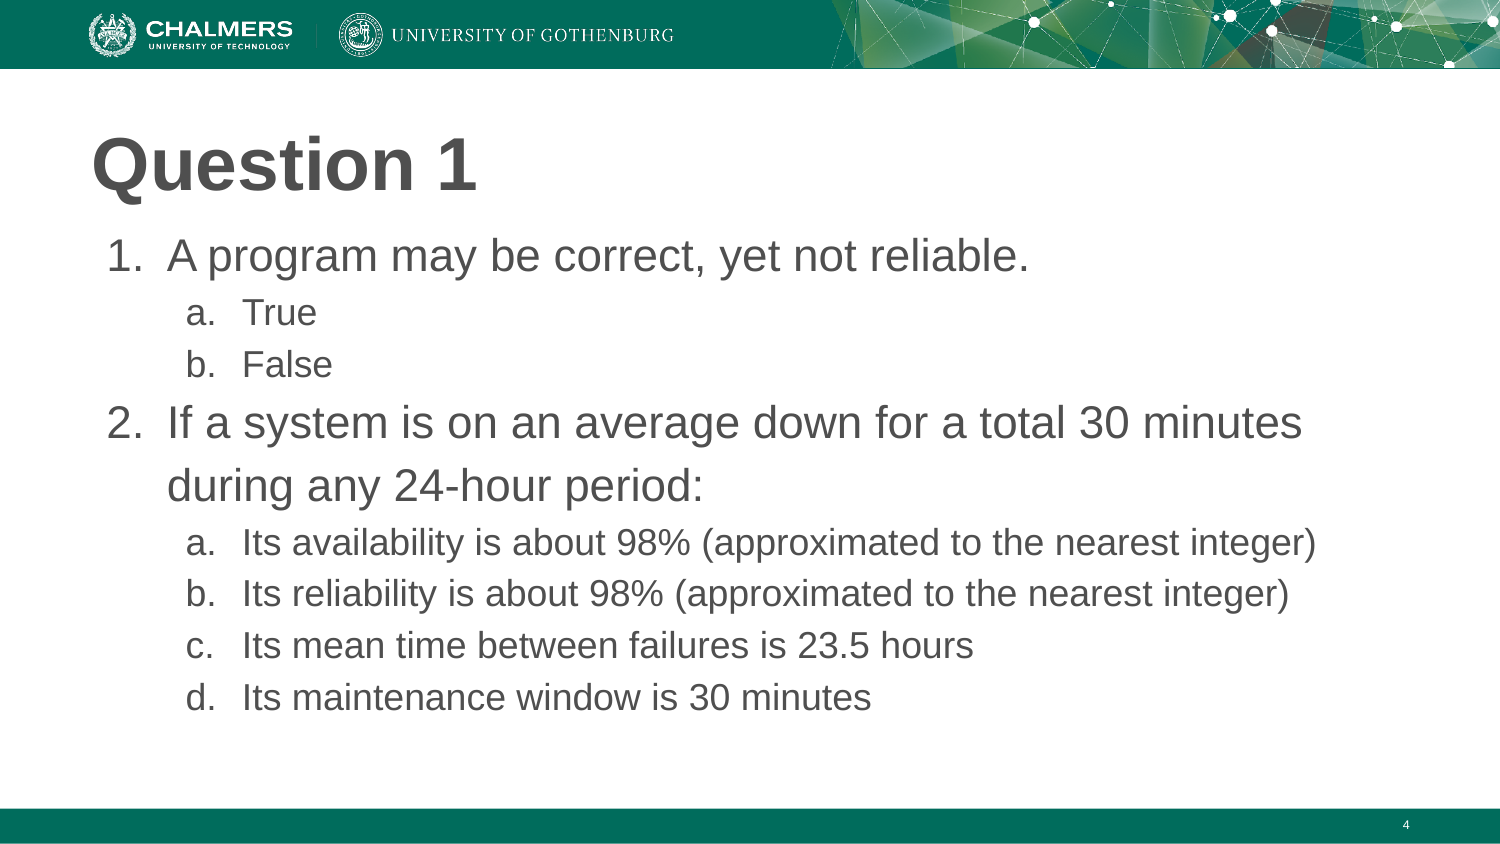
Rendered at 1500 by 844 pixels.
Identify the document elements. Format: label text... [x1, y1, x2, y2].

title Question 1 [76, 100, 1425, 210]
picture [759, 0, 1500, 68]
list A program may be correct, yet not reliable. True False If a system is on an average down for a total 30 minutes during any 24-hour period: Its availability is about 98% (approximated to the nearest integer) Its reliability is about 98% (approximated to the nearest integer) Its mean time between failures is 23.5 hours Its maintenance window is 30 minutes [76, 210, 1425, 782]
picture [64, 0, 696, 85]
slide_number ‹#› [1074, 809, 1425, 844]
